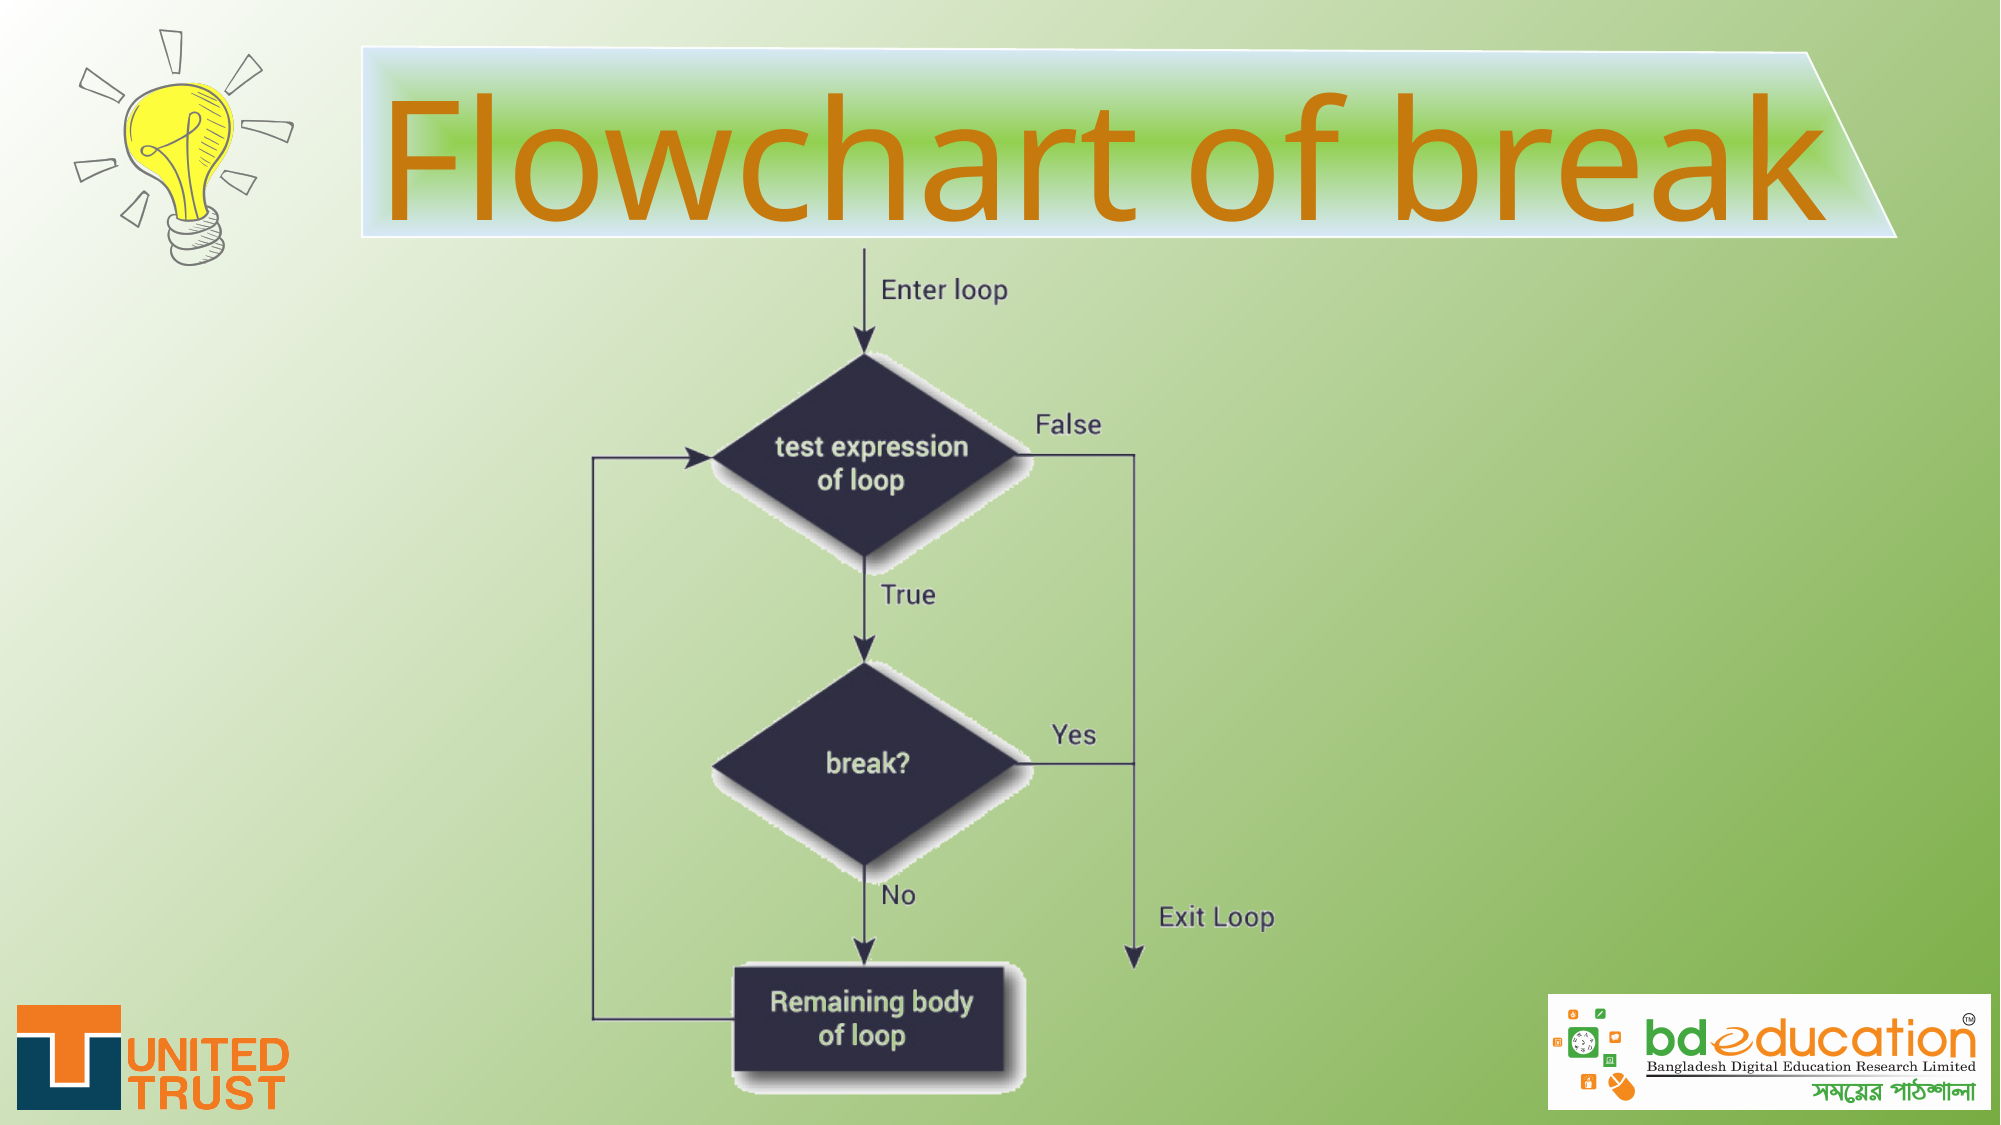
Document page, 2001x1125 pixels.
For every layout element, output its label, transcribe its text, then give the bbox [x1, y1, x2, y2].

picture [533, 207, 1304, 1110]
picture [17, 0, 362, 326]
picture [17, 1005, 289, 1110]
picture [1548, 994, 1991, 1110]
text_box Flowchart of break [362, 46, 1922, 262]
